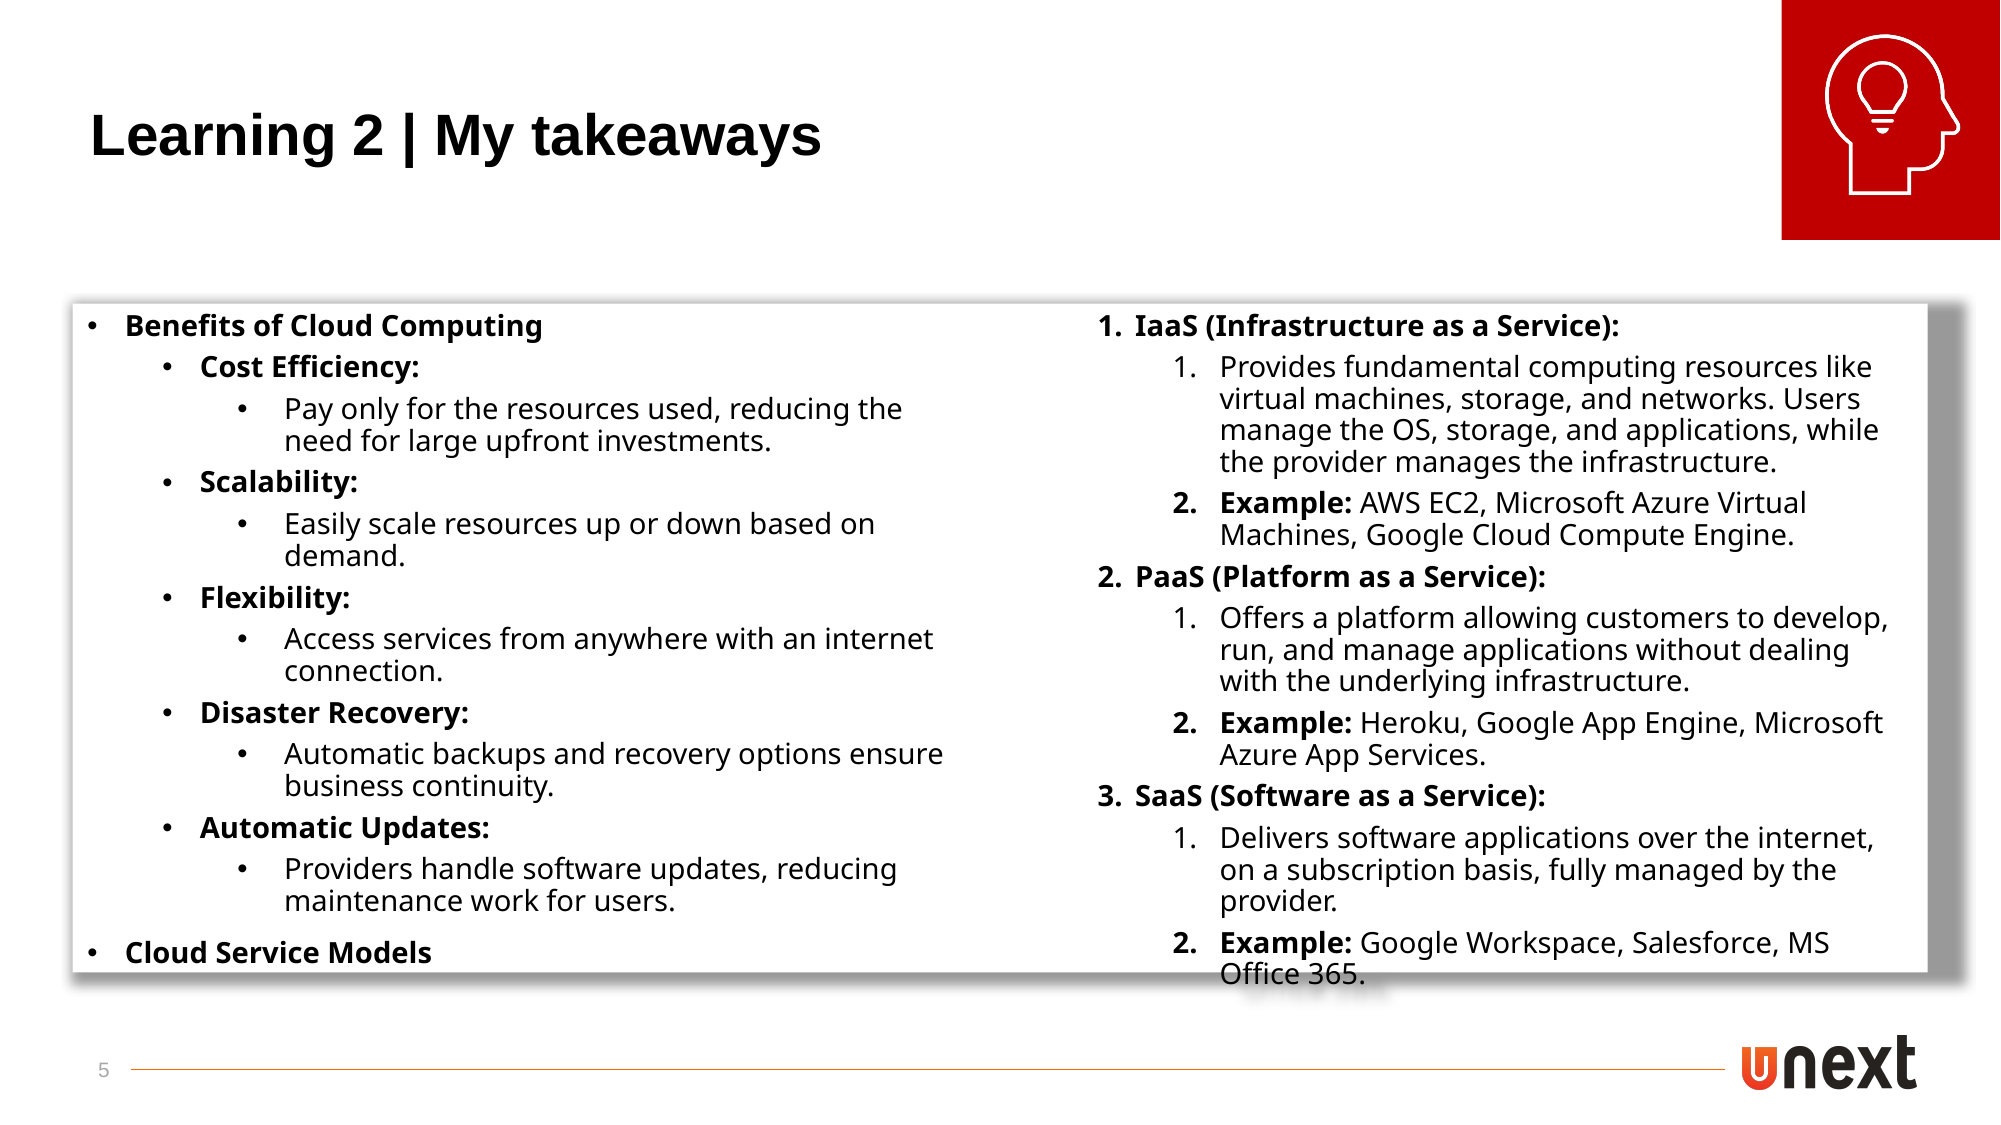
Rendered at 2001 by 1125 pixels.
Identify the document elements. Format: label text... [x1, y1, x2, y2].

title Learning 2 | My takeaways [76, 78, 1797, 196]
slide_number 5 [48, 1047, 110, 1091]
text_box Benefits of Cloud Computing Cost Efficiency: Pay only for the resources used, reducing the need for large upfront investments. Scalability: Easily scale resources up or down based on demand. Flexibility: Access services from anywhere with an internet connection. Disaster Recovery: Automatic backups and recovery options ensure business continuity. Automatic Updates: Providers handle software updates, reducing maintenance work for users. Cloud Service Models IaaS (Infrastructure as a Service): Provides fundamental computing resources like virtual machines, storage, and networks. Users manage the OS, storage, and applications, while the provider manages the infrastructure. Example: AWS EC2, Microsoft Azure Virtual Machines, Google Cloud Compute Engine. PaaS (Platform as a Service): Offers a platform allowing customers to develop, run, and manage applications without dealing with the underlying infrastructure. Example: Heroku, Google App Engine, Microsoft Azure App Services. SaaS (Software as a Service): Delivers software applications over the internet, on a subscription basis, fully managed by the provider. Example: Google Workspace, Salesforce, MS Office 365. [72, 303, 1928, 973]
picture [1797, 23, 1988, 214]
text_box [1781, 0, 2000, 241]
picture [1742, 1035, 1917, 1090]
